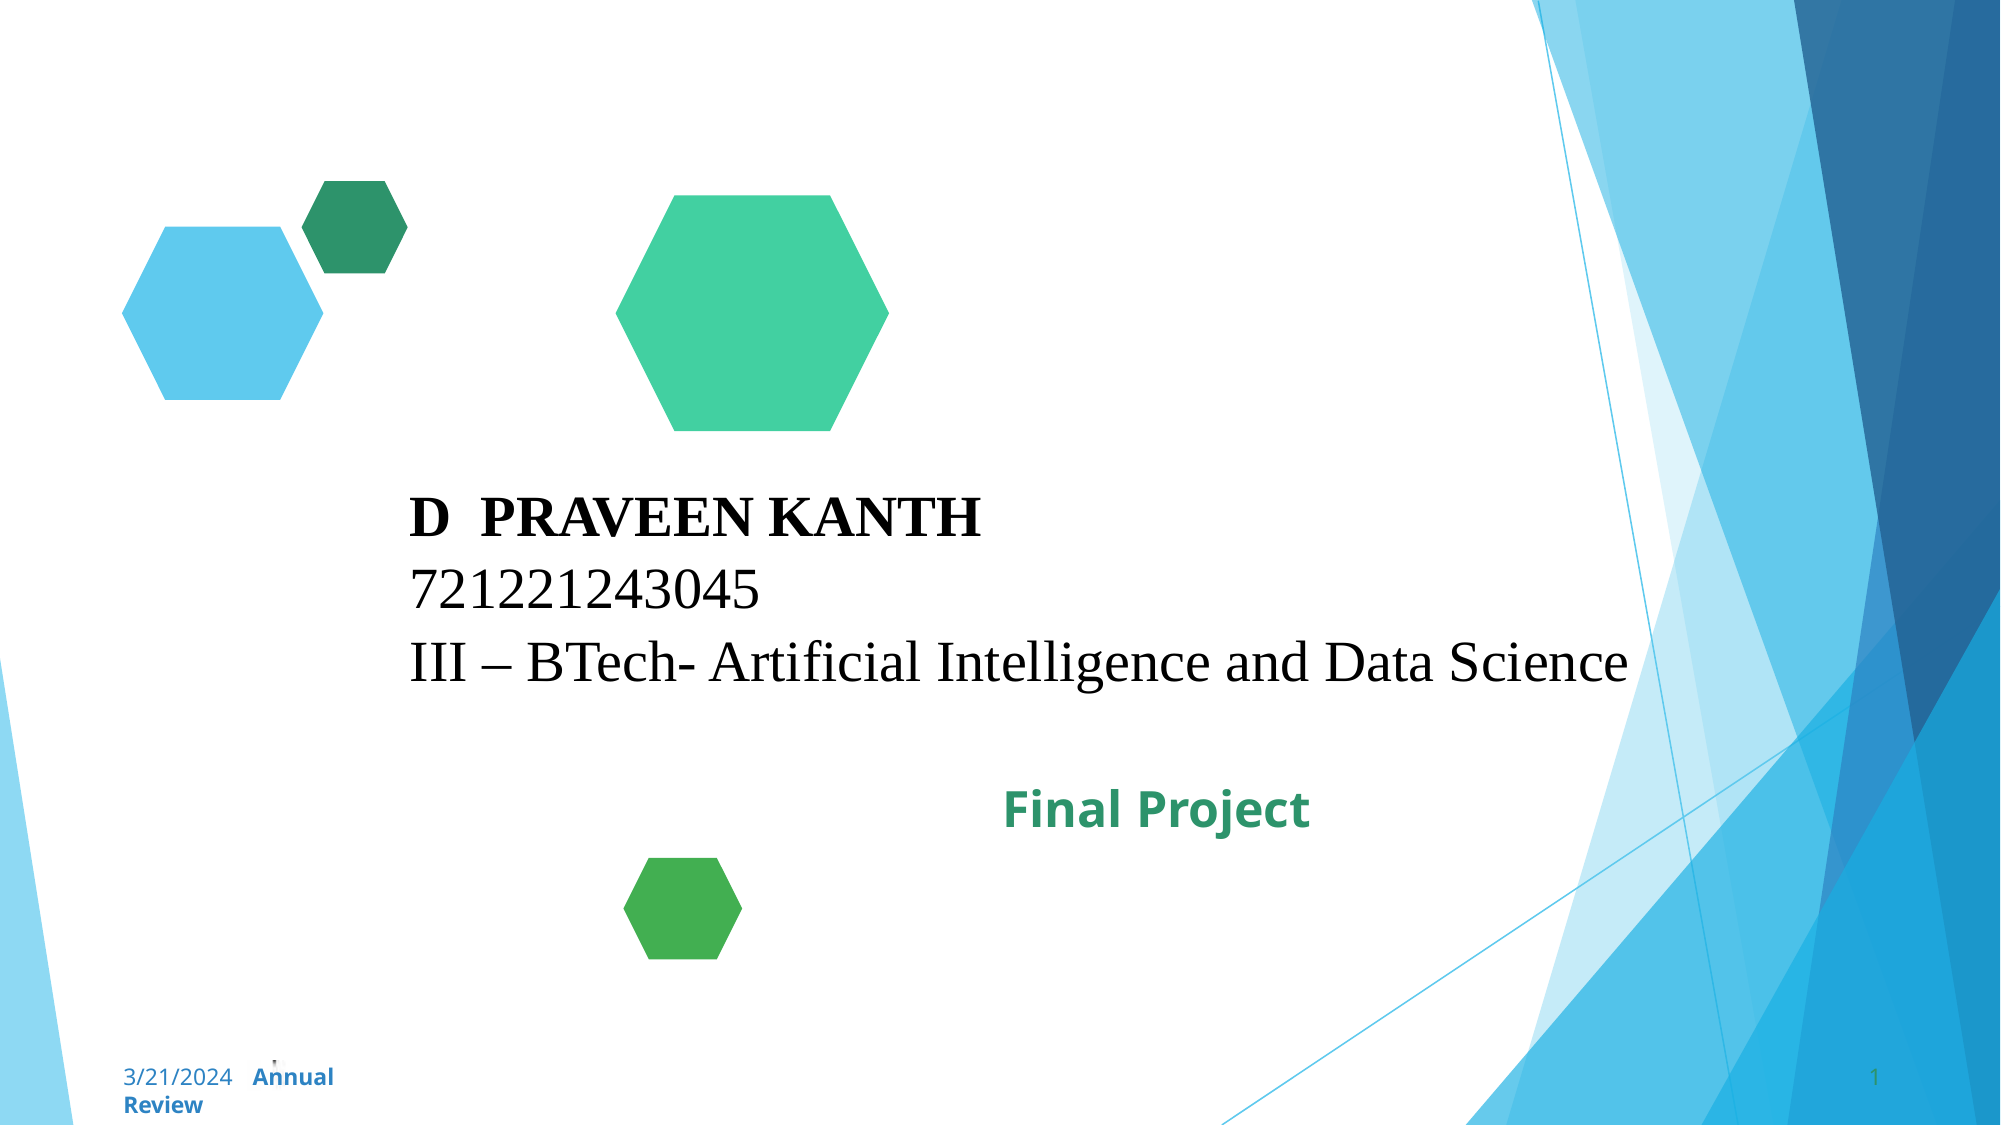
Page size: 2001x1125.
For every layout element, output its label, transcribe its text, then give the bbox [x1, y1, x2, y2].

text_box Final Project [999, 713, 1368, 838]
picture [110, 1060, 463, 1094]
text_box 3/21/2024 Annual Review [121, 1103, 417, 1118]
text_box D PRAVEEN KANTH 721221243045 III – BTech- Artificial Intelligence and Data Science [407, 474, 1675, 694]
slide_number 1 [1849, 1061, 1890, 1125]
text_box [623, 857, 743, 960]
text_box [615, 195, 890, 432]
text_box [121, 180, 408, 401]
